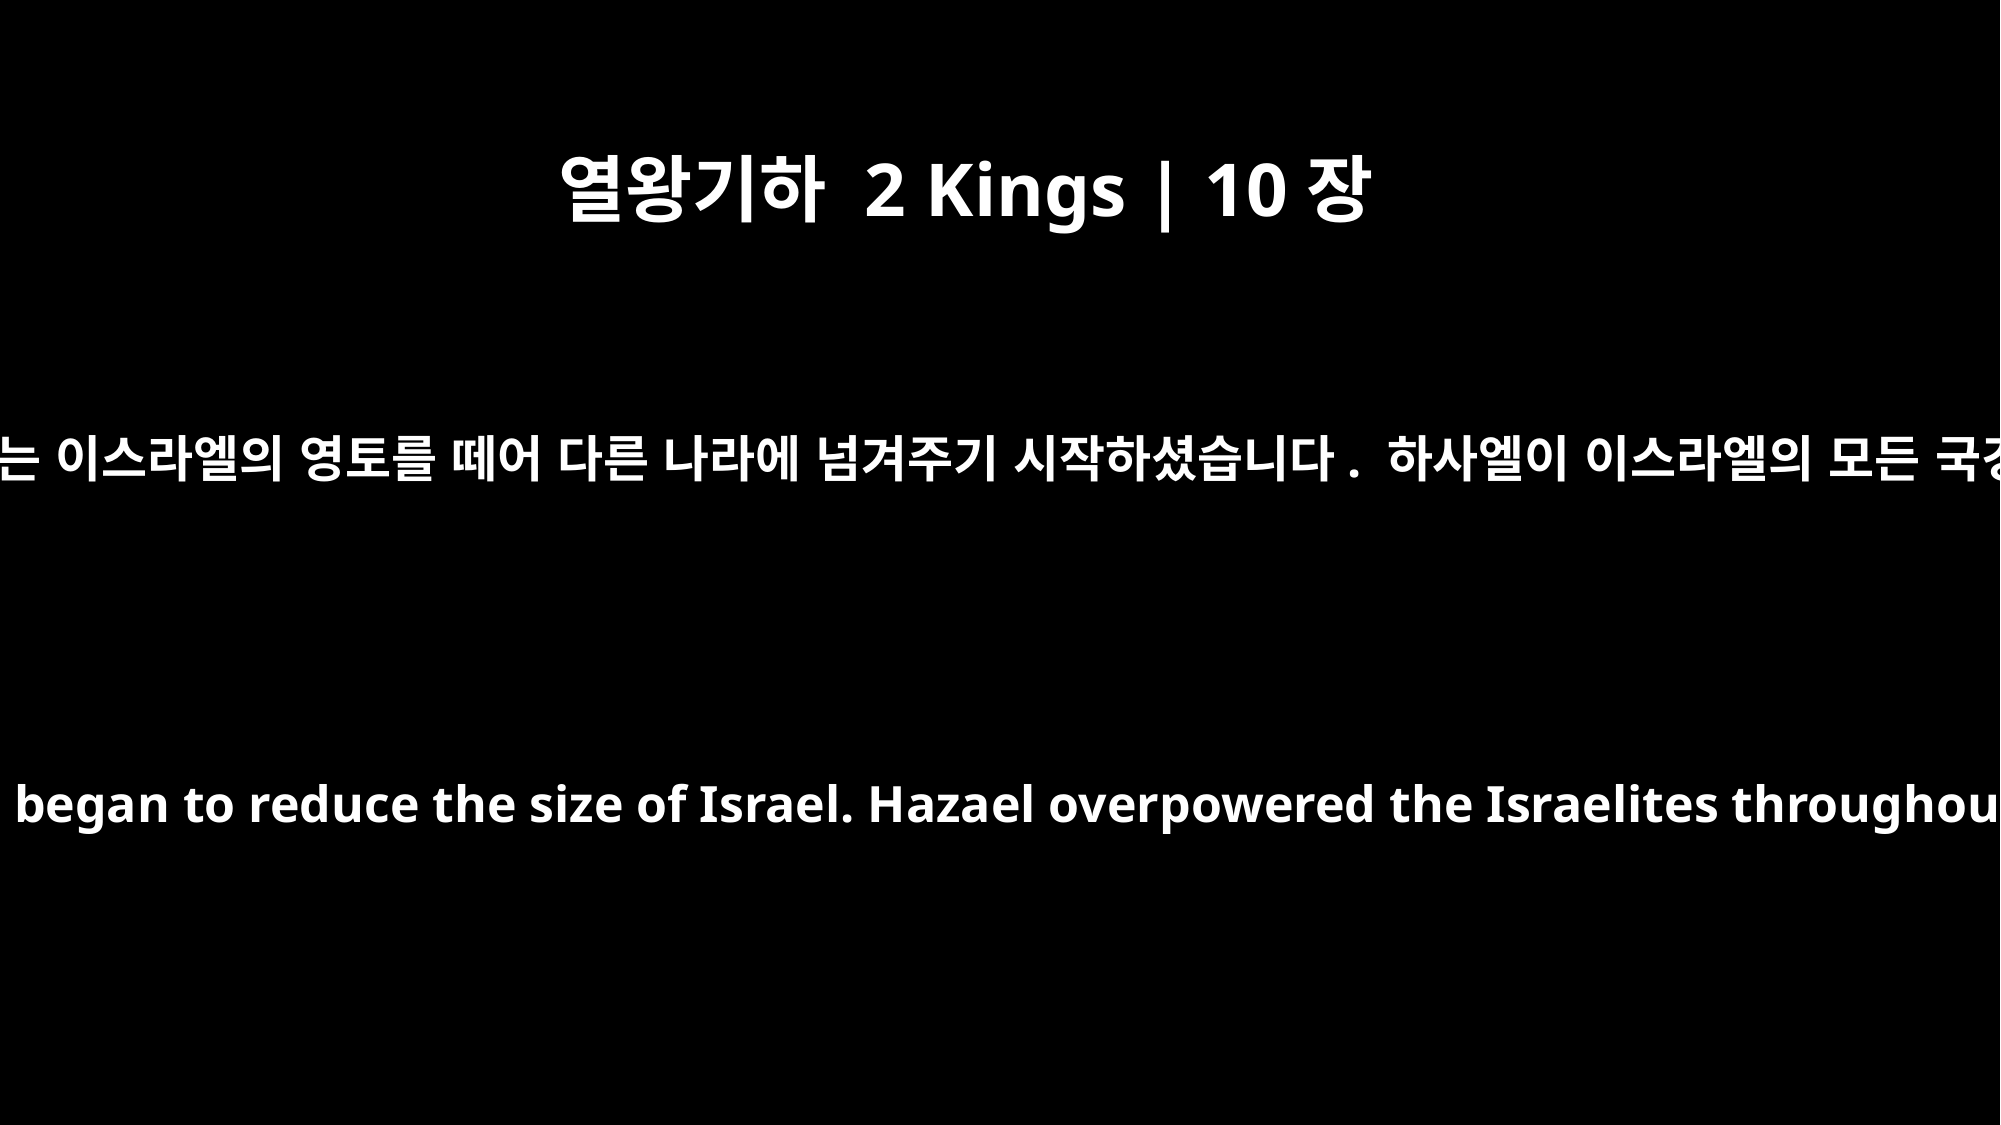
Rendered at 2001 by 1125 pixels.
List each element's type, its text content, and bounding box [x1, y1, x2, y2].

text_box 열왕기하 2 Kings | 10장 [543, 136, 1389, 239]
text_box 32 그 무렵 여호와께서는 이스라엘의 영토를 떼어 다른 나라에 넘겨주기 시작하셨습니다. 하사엘이 이스라엘의 모든 국경을 공격했는데 [0, 359, 2000, 495]
text_box In those days the LORD began to reduce the size of Israel. Hazael overpowered the Israelites throughout their territory [0, 764, 2000, 840]
